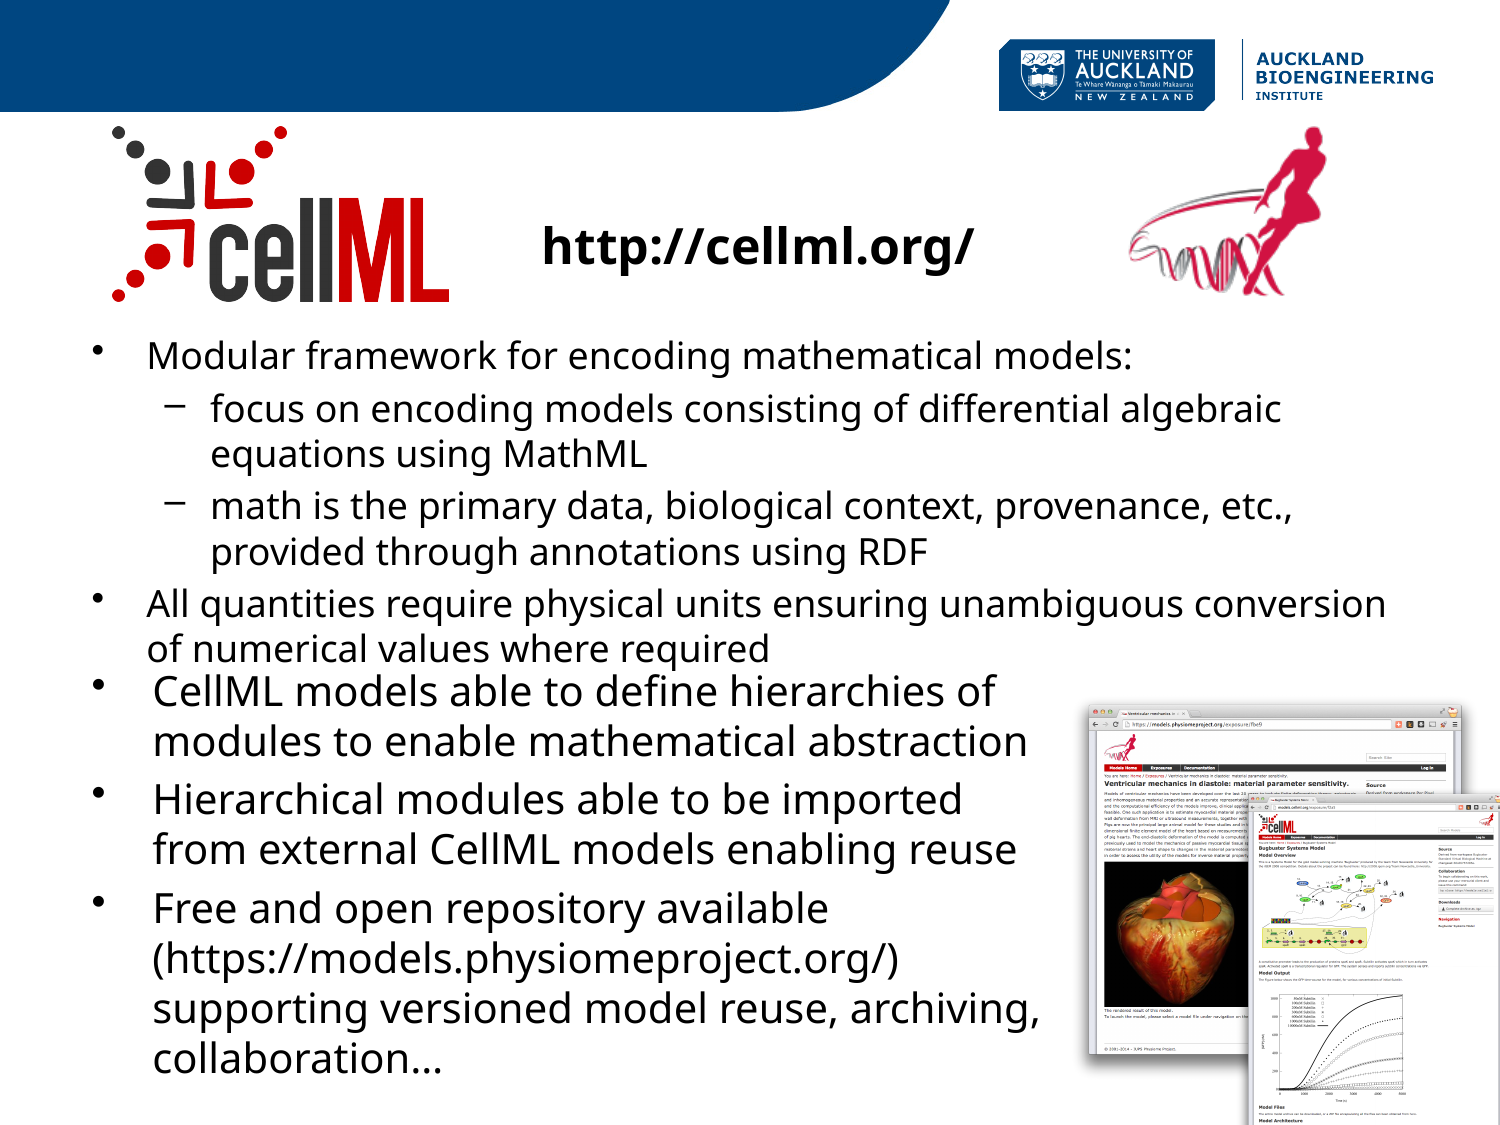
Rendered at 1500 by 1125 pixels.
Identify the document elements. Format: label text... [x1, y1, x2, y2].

text_box http://cellml.org/ [541, 215, 976, 276]
picture [1068, 125, 1389, 300]
text_box CellML models able to define hierarchies of modules to enable mathematical abstraction Hierarchical modules able to be imported from external CellML models enabling reuse Free and open repository available (https://models.physiomeproject.org/) supporting versioned model reuse, archiving, collaboration… [76, 656, 1081, 1094]
picture [111, 126, 449, 302]
picture [0, 0, 950, 112]
picture [1068, 692, 1500, 1125]
list Modular framework for encoding mathematical models: focus on encoding models consisting of differential algebraic equations using MathML math is the primary data, biological context, provenance, etc., provided through annotations using RDF All quantities require physical units ensuring unambiguous conversion of numerical values where required [76, 324, 1424, 681]
picture [999, 39, 1433, 111]
